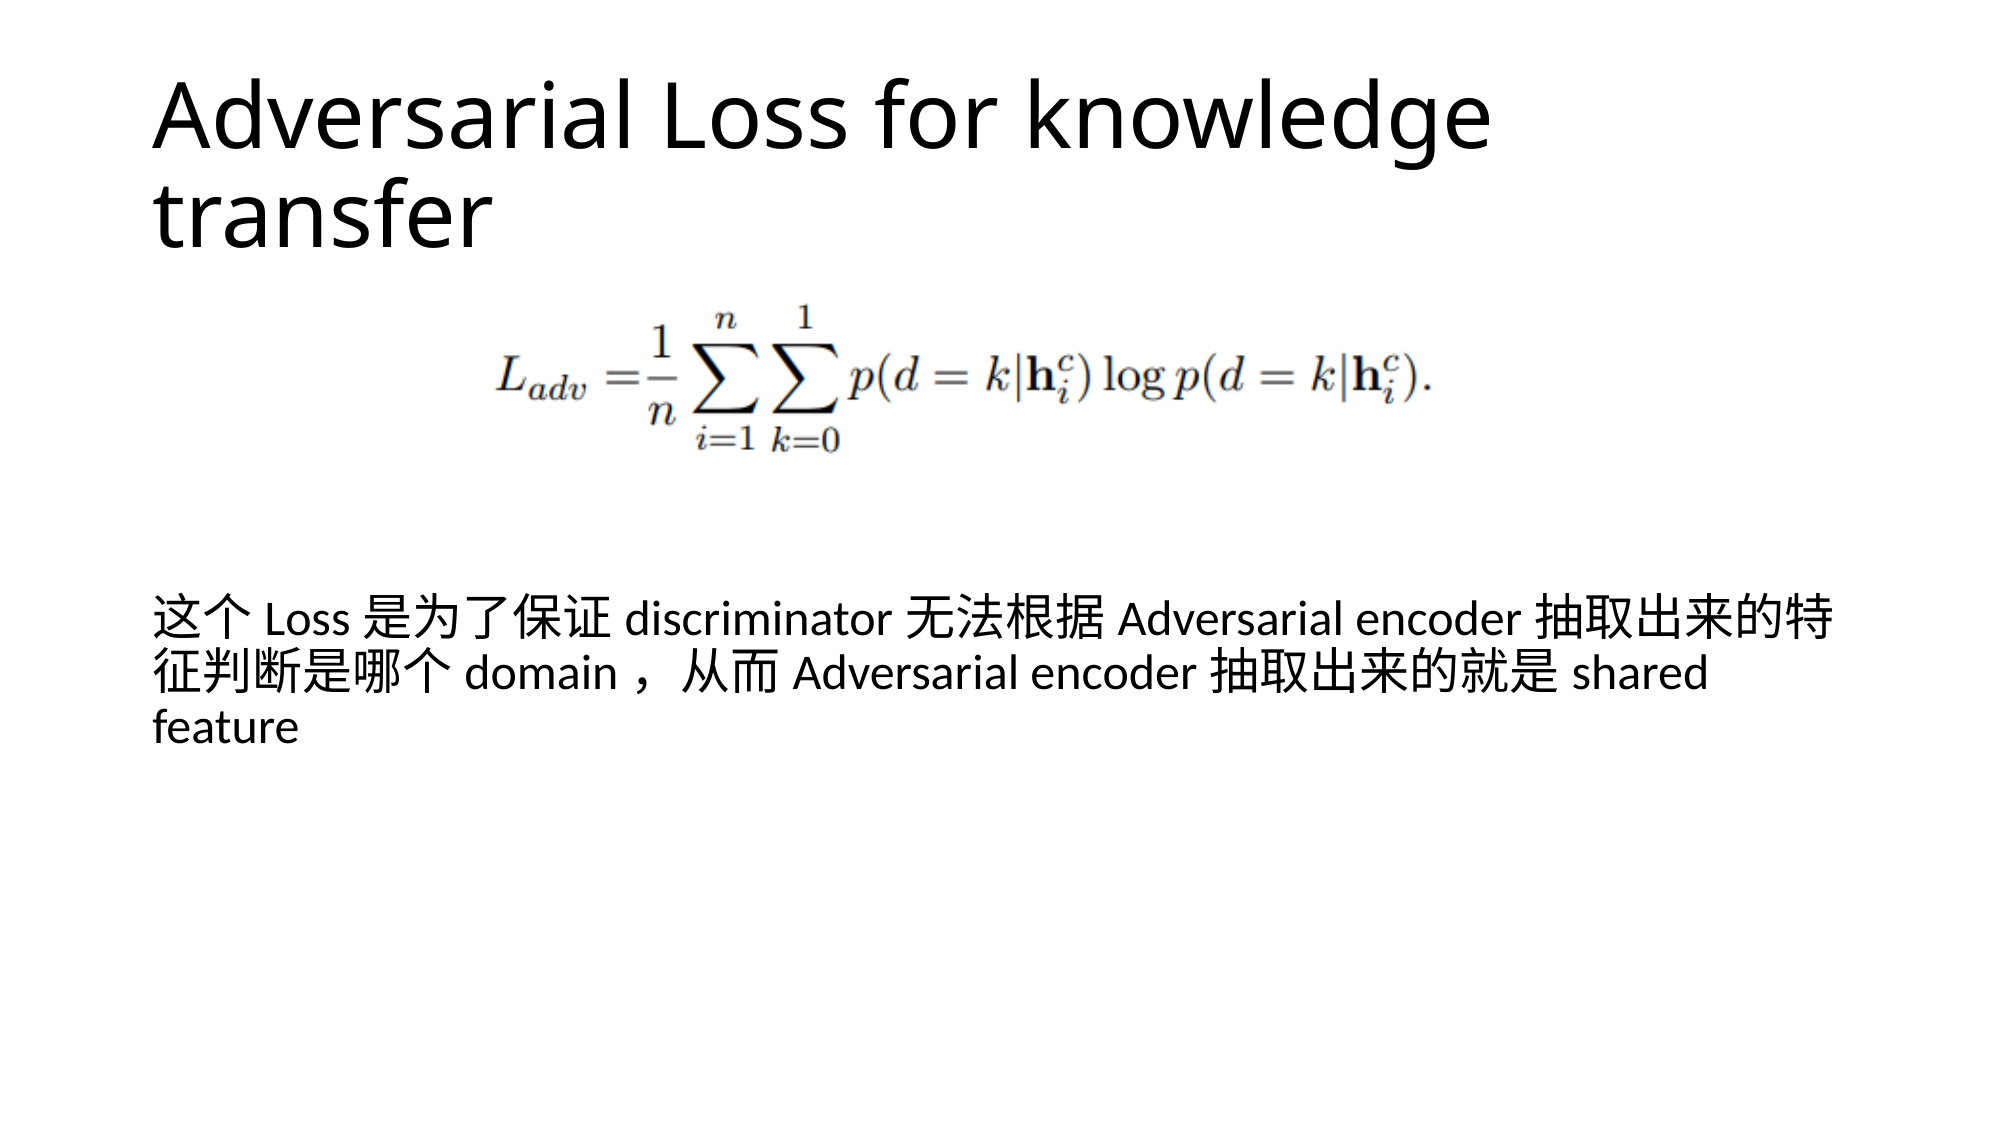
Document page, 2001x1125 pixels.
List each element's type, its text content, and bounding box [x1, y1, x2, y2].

list 这个Loss是为了保证discriminator无法根据Adversarial encoder抽取出来的特征判断是哪个domain，从而Adversarial encoder抽取出来的就是shared feature [137, 299, 1863, 1014]
title Adversarial Loss for knowledge transfer [137, 59, 1863, 278]
picture [481, 281, 1459, 475]
